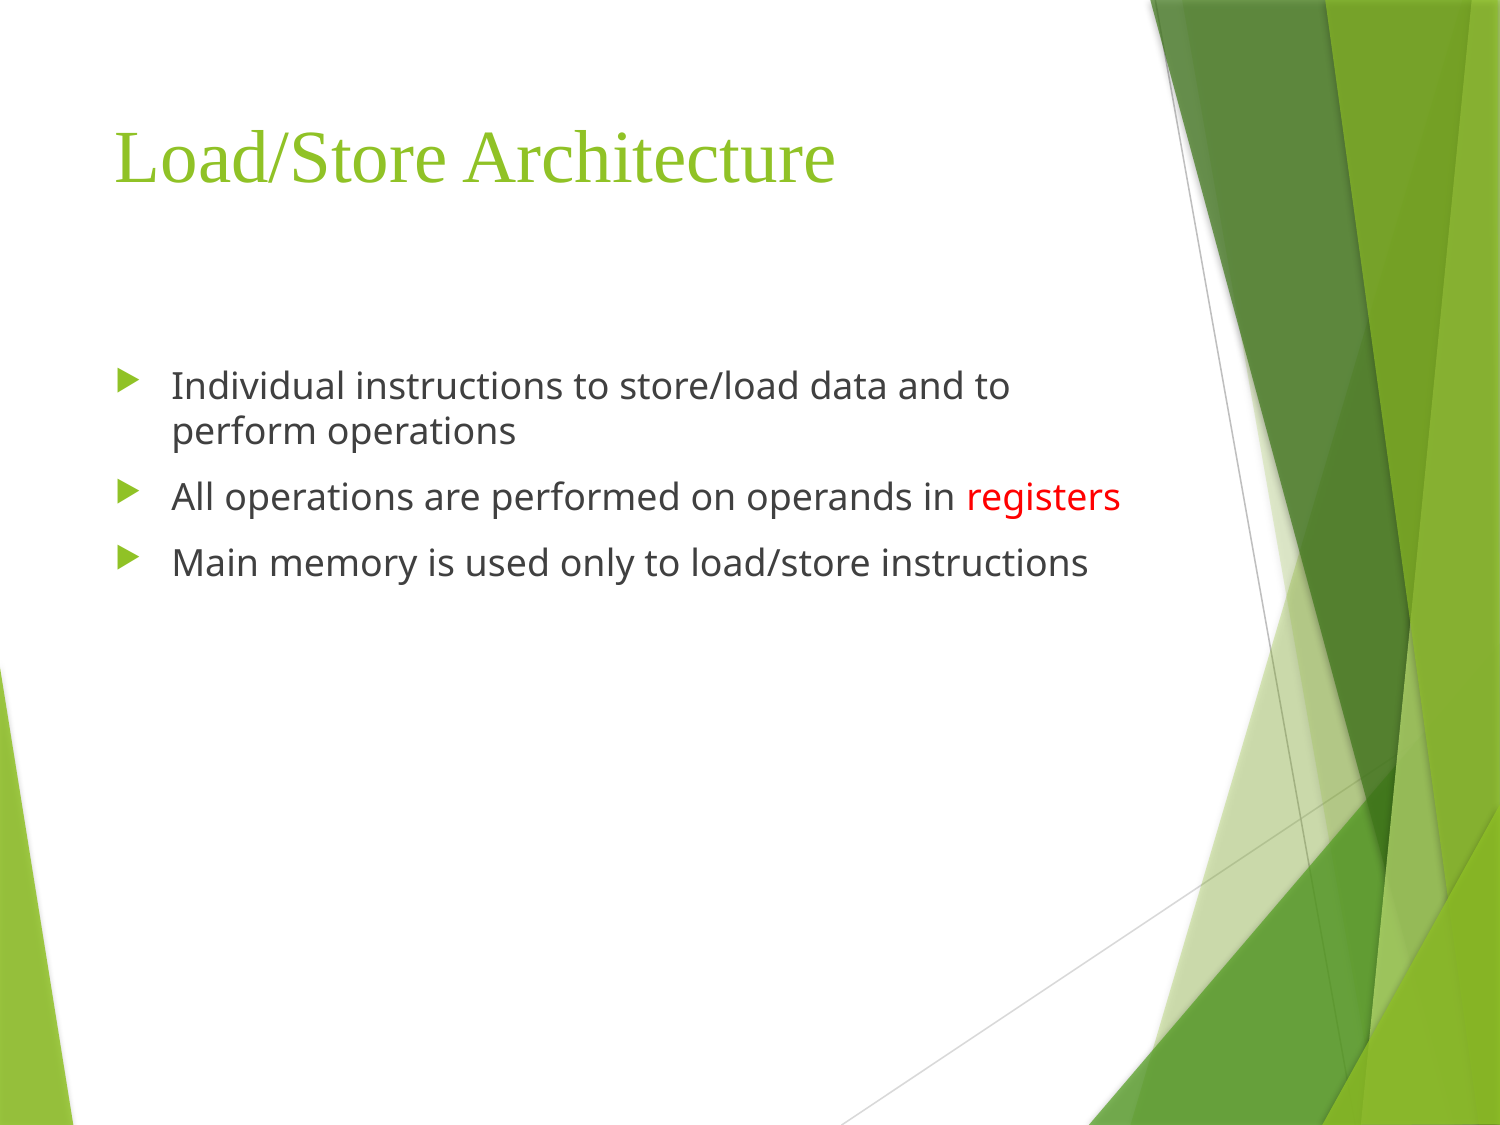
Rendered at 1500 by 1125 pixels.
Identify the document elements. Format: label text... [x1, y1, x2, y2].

title Load/Store Architecture [99, 99, 1142, 224]
list Individual instructions to store/load data and to perform operations All operations are performed on operands in registers Main memory is used only to load/store instructions [99, 354, 1142, 992]
